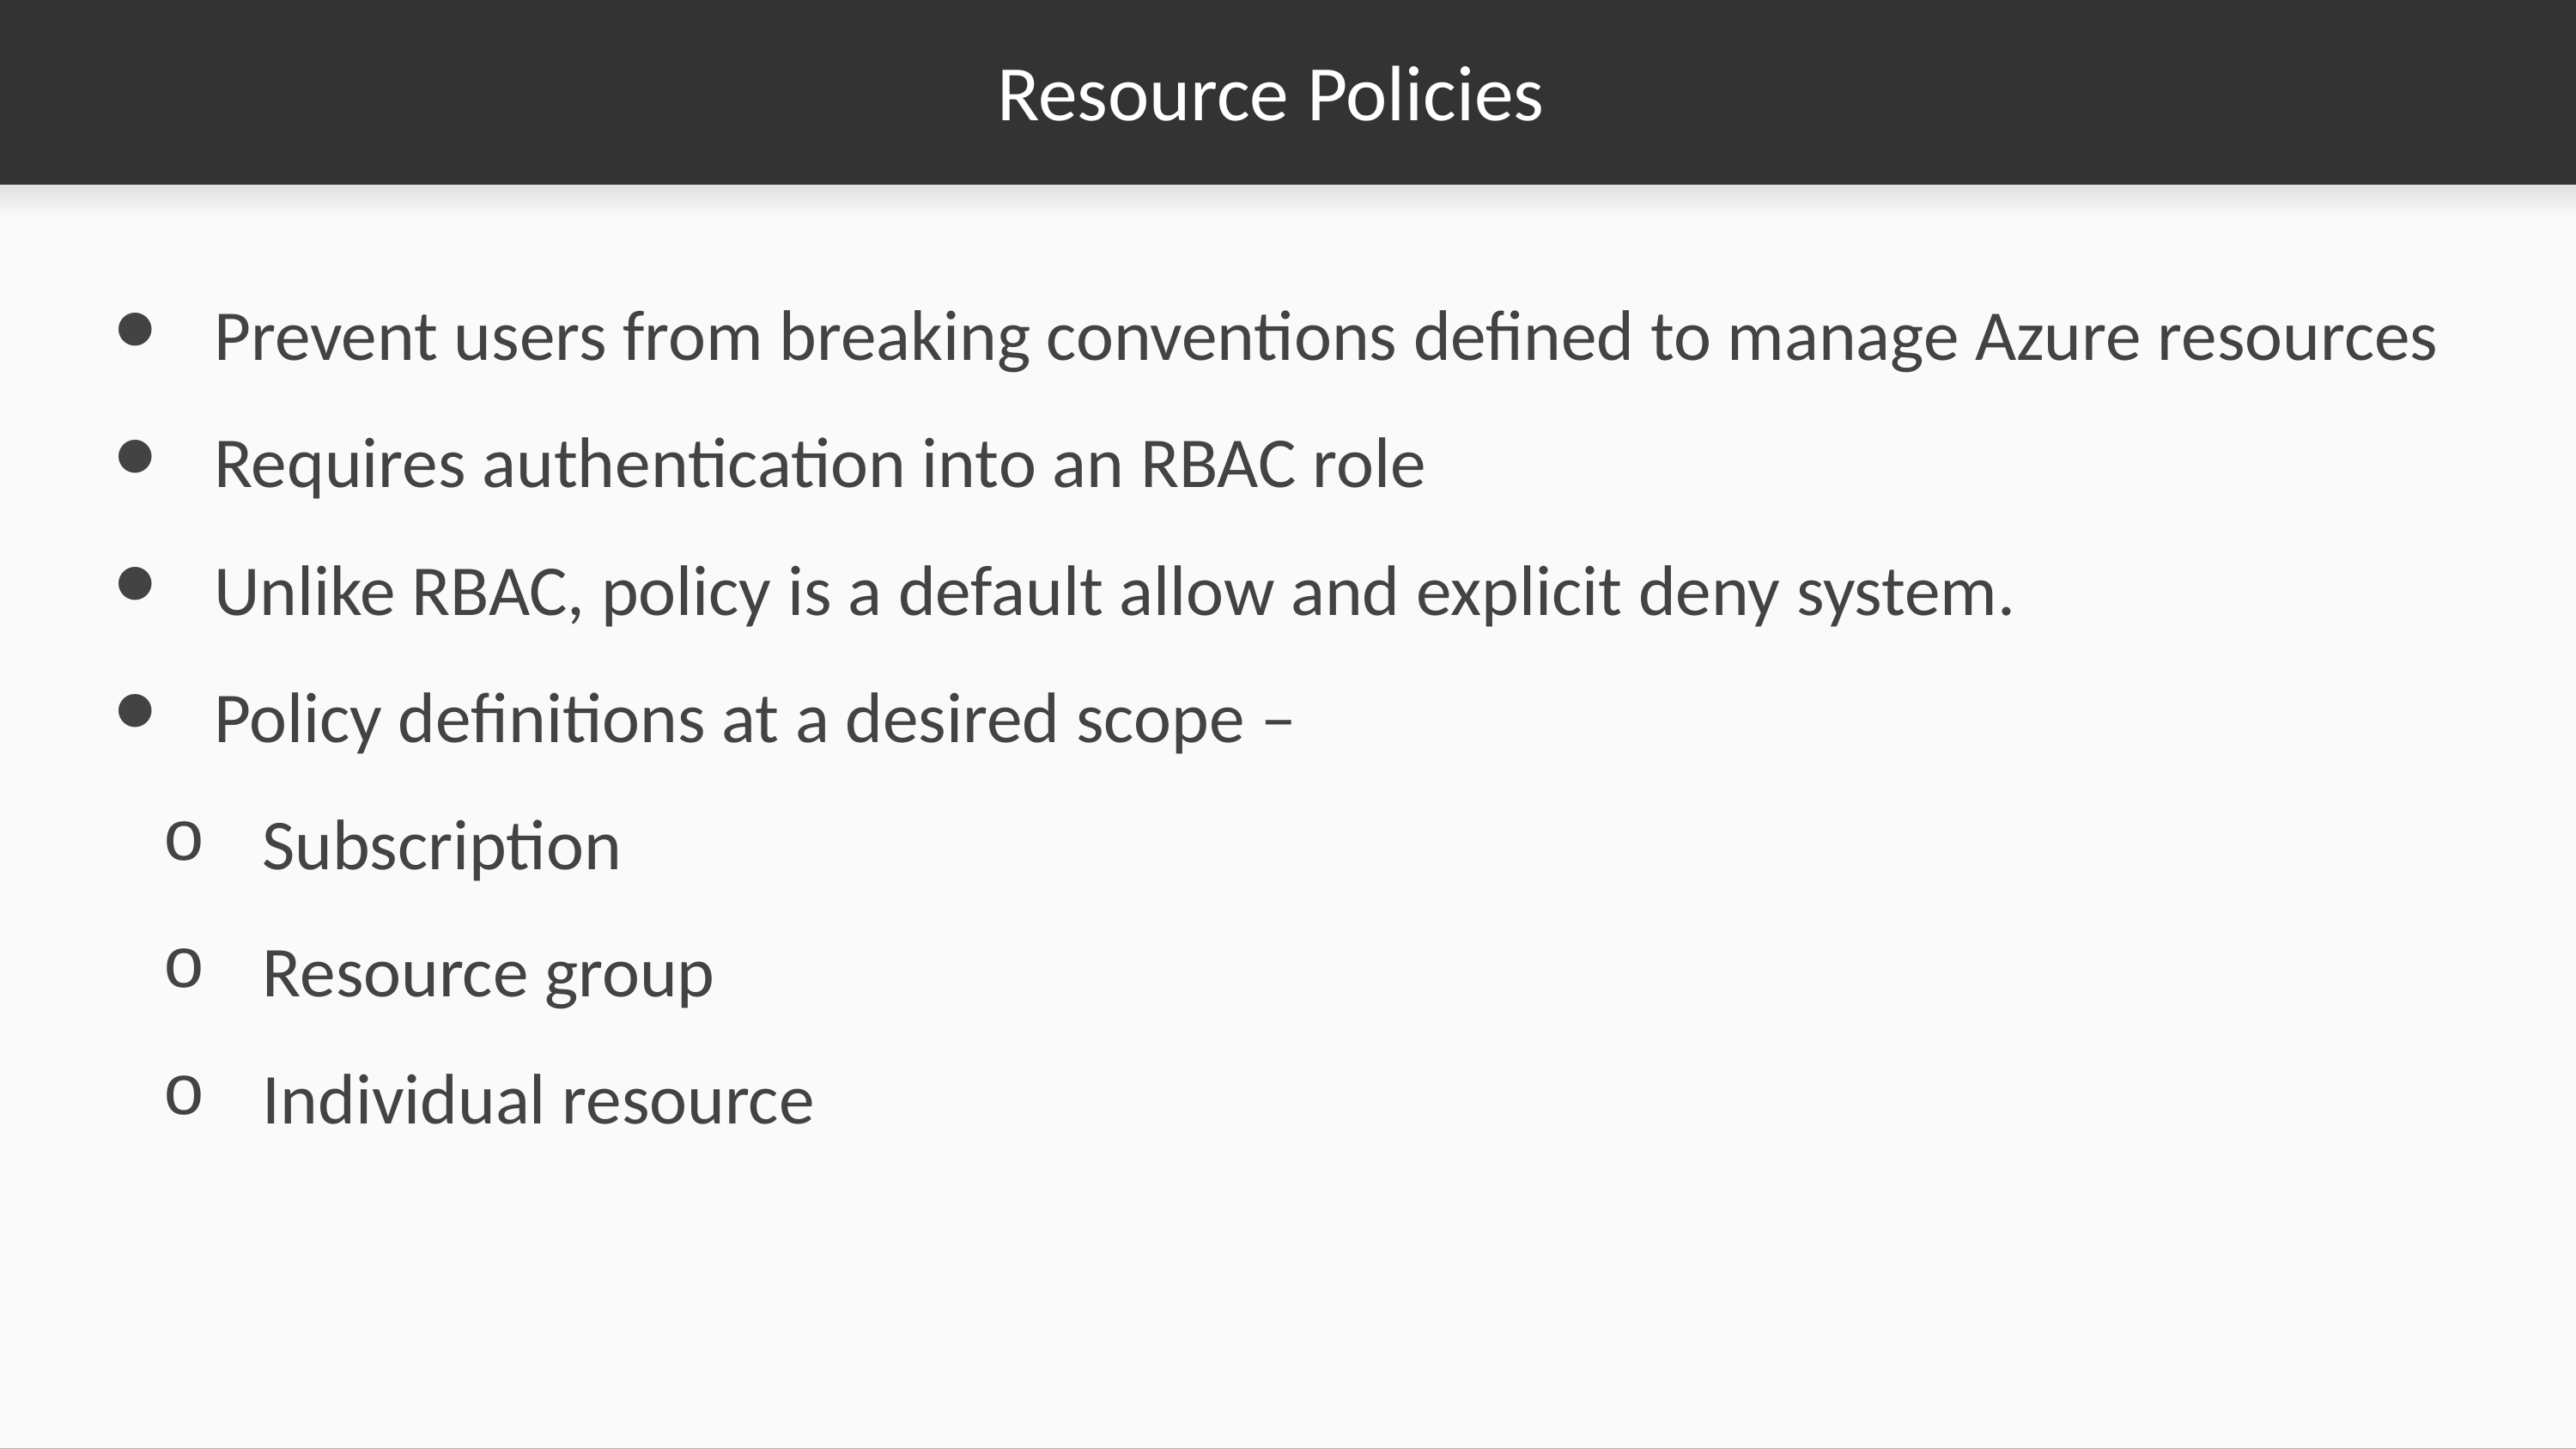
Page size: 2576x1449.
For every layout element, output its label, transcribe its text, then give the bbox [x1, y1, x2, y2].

list Prevent users from breaking conventions defined to manage Azure resources Requires authentication into an RBAC role Unlike RBAC, policy is a default allow and explicit deny system. Policy definitions at a desired scope – Subscription Resource group Individual resource [59, 250, 2514, 1384]
title Resource Policies [27, 4, 2514, 174]
